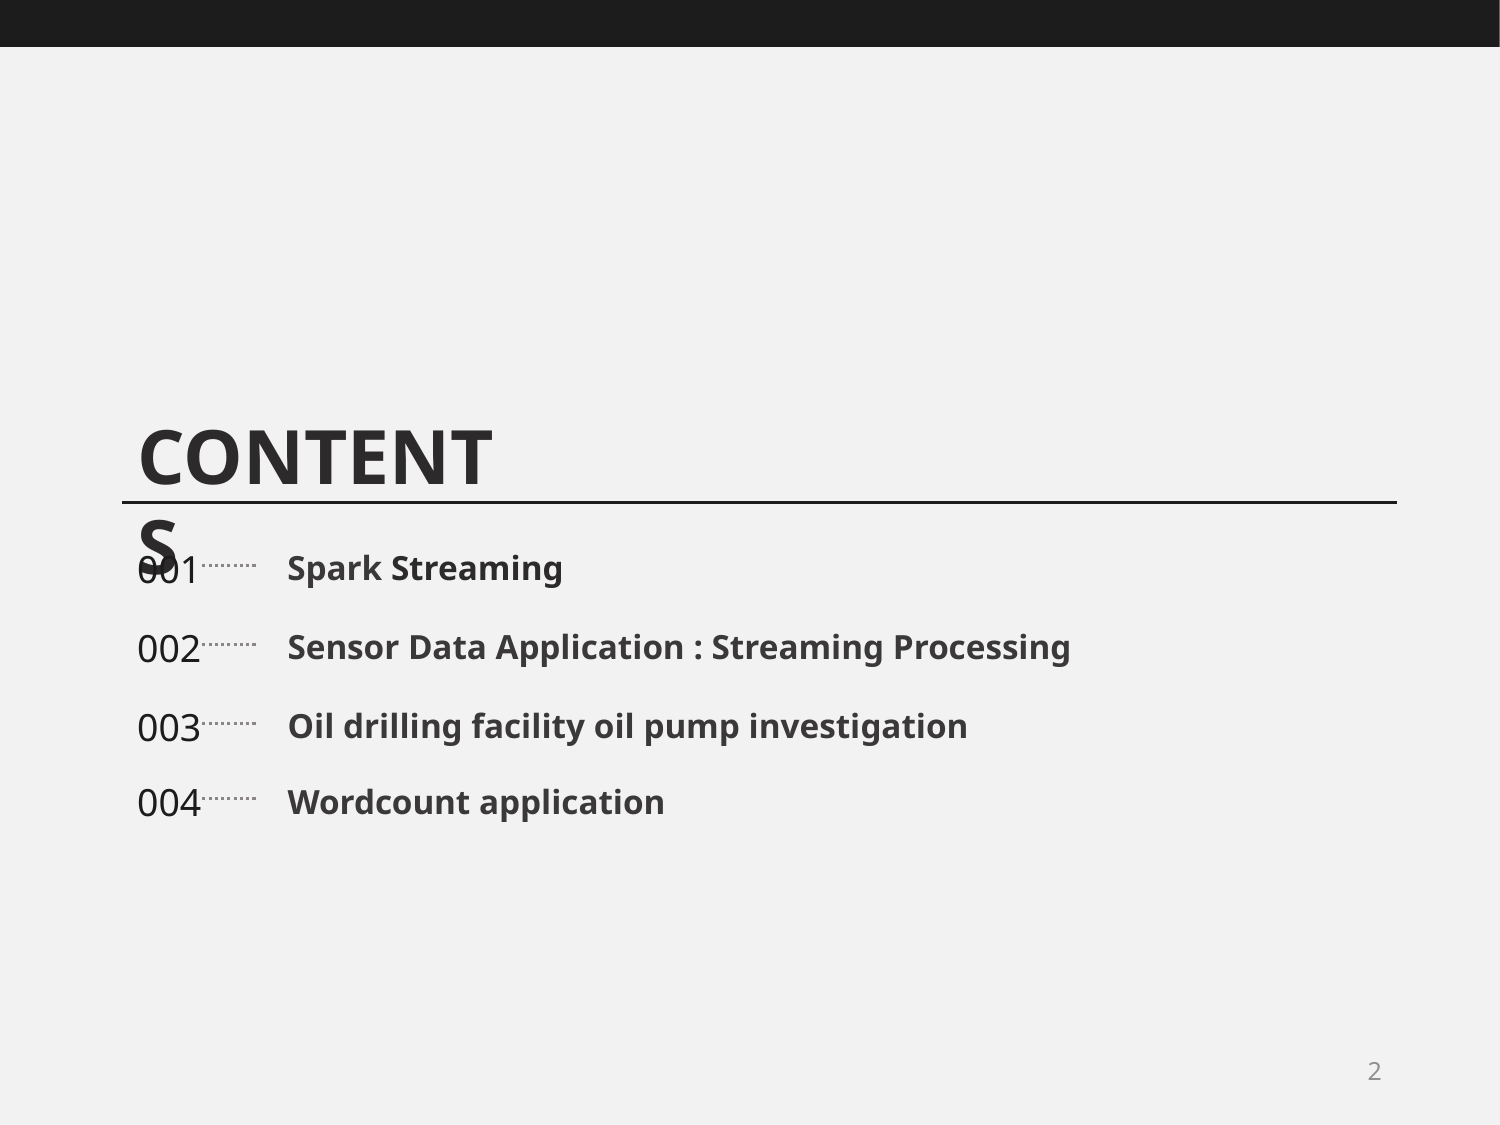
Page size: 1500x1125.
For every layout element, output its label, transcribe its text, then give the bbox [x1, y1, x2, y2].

slide_number 2 [1059, 1042, 1397, 1103]
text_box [122, 401, 1397, 833]
text_box [0, 0, 1500, 48]
